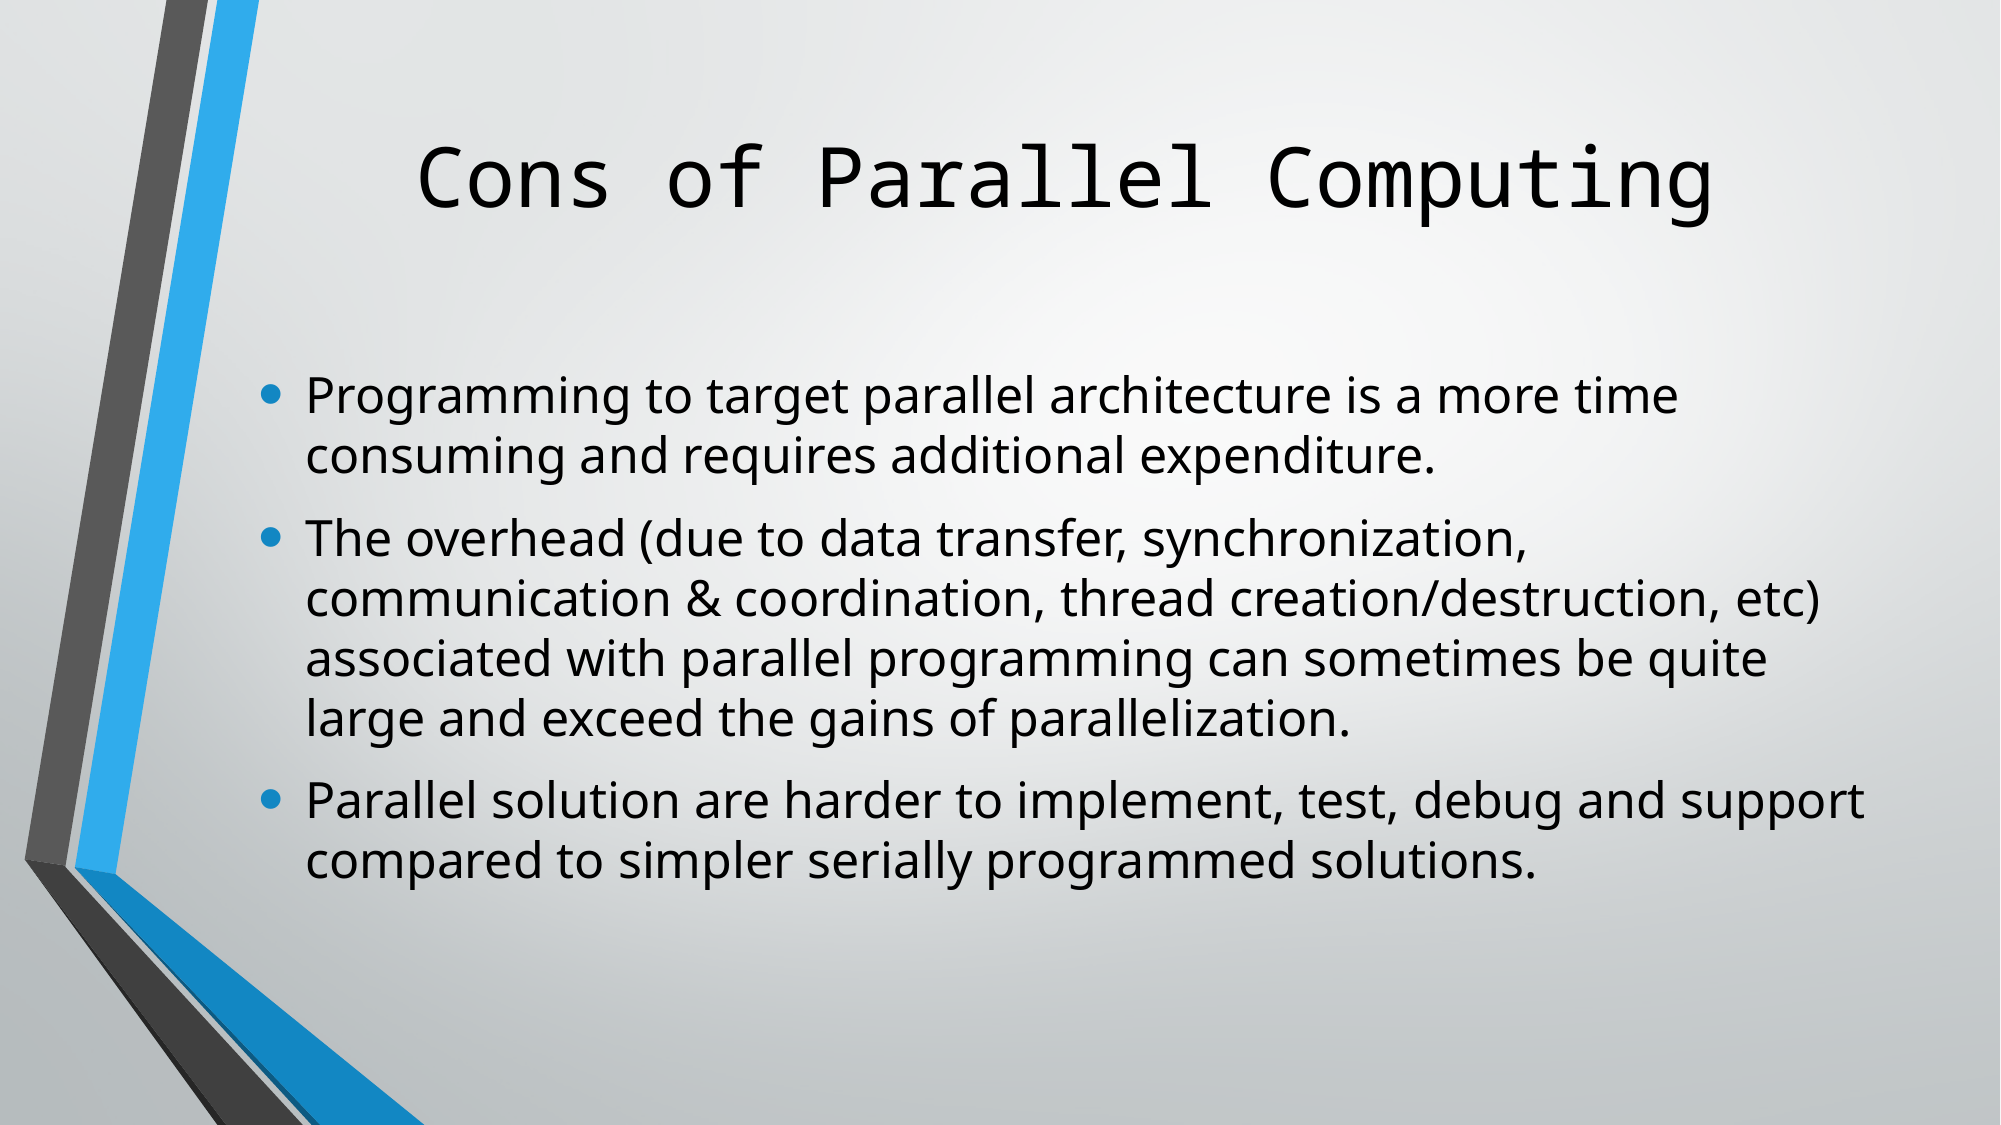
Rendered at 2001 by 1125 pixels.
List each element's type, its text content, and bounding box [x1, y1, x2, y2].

title Cons of Parallel Computing [243, 112, 1887, 237]
list Programming to target parallel architecture is a more time consuming and requires additional expenditure. The overhead (due to data transfer, synchronization, communication & coordination, thread creation/destruction, etc) associated with parallel programming can sometimes be quite large and exceed the gains of parallelization. Parallel solution are harder to implement, test, debug and support compared to simpler serially programmed solutions. [243, 285, 1887, 968]
